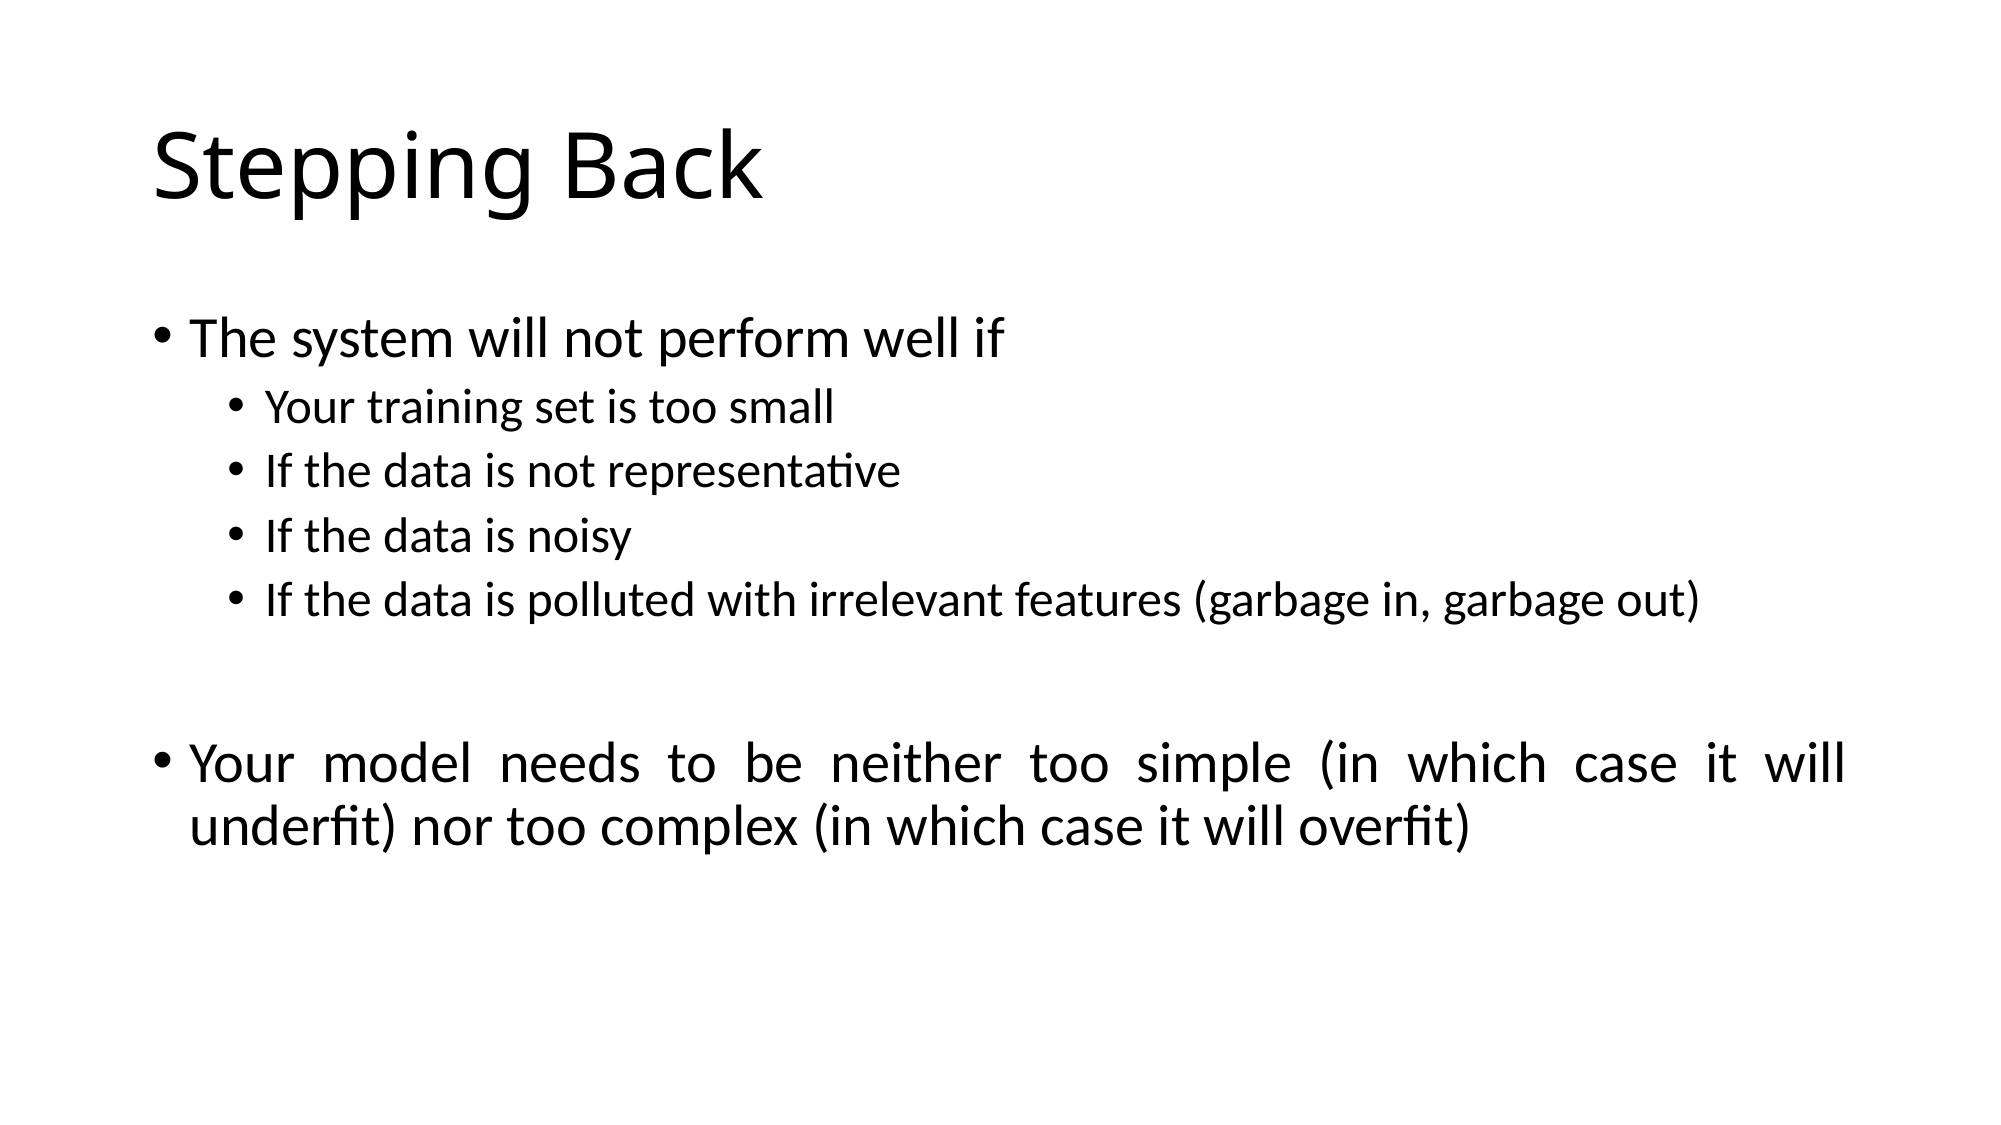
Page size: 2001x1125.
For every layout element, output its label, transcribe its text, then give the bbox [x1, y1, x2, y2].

list The system will not perform well if Your training set is too small If the data is not representative If the data is noisy If the data is polluted with irrelevant features (garbage in, garbage out) Your model needs to be neither too simple (in which case it will underfit) nor too complex (in which case it will overfit) [137, 299, 1863, 964]
title Stepping Back [137, 59, 1863, 278]
